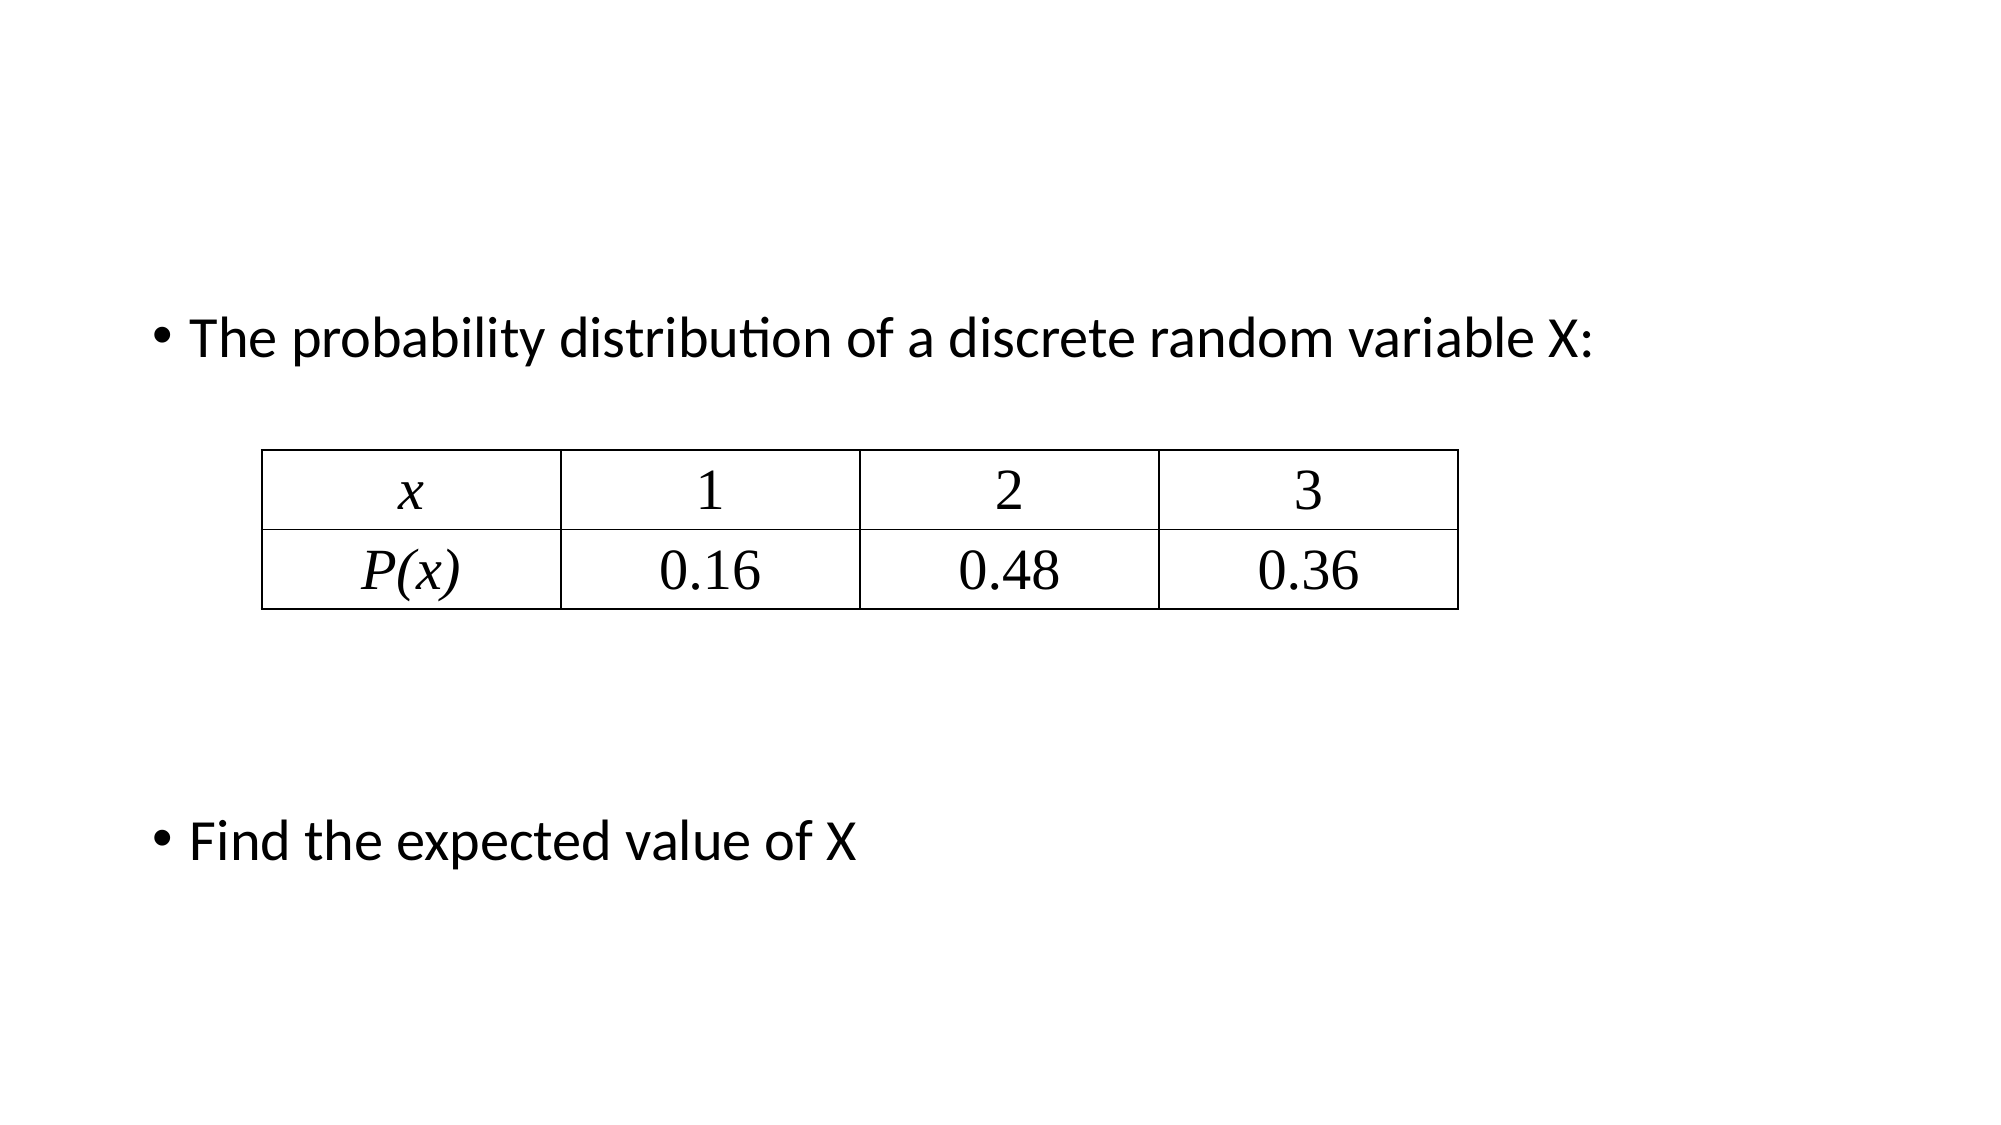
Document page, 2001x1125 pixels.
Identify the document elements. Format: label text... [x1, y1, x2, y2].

list The probability distribution of a discrete random variable X: Find the expected value of X [137, 299, 1863, 1014]
table_header 2 [861, 451, 1158, 529]
table_cell 0.36 [1160, 530, 1457, 608]
table_cell 0.48 [861, 530, 1158, 608]
table_header x [263, 451, 560, 529]
table_header 1 [562, 451, 859, 529]
table_header 3 [1160, 451, 1457, 529]
table_cell 0.16 [562, 530, 859, 608]
table_cell P(x) [263, 530, 560, 608]
